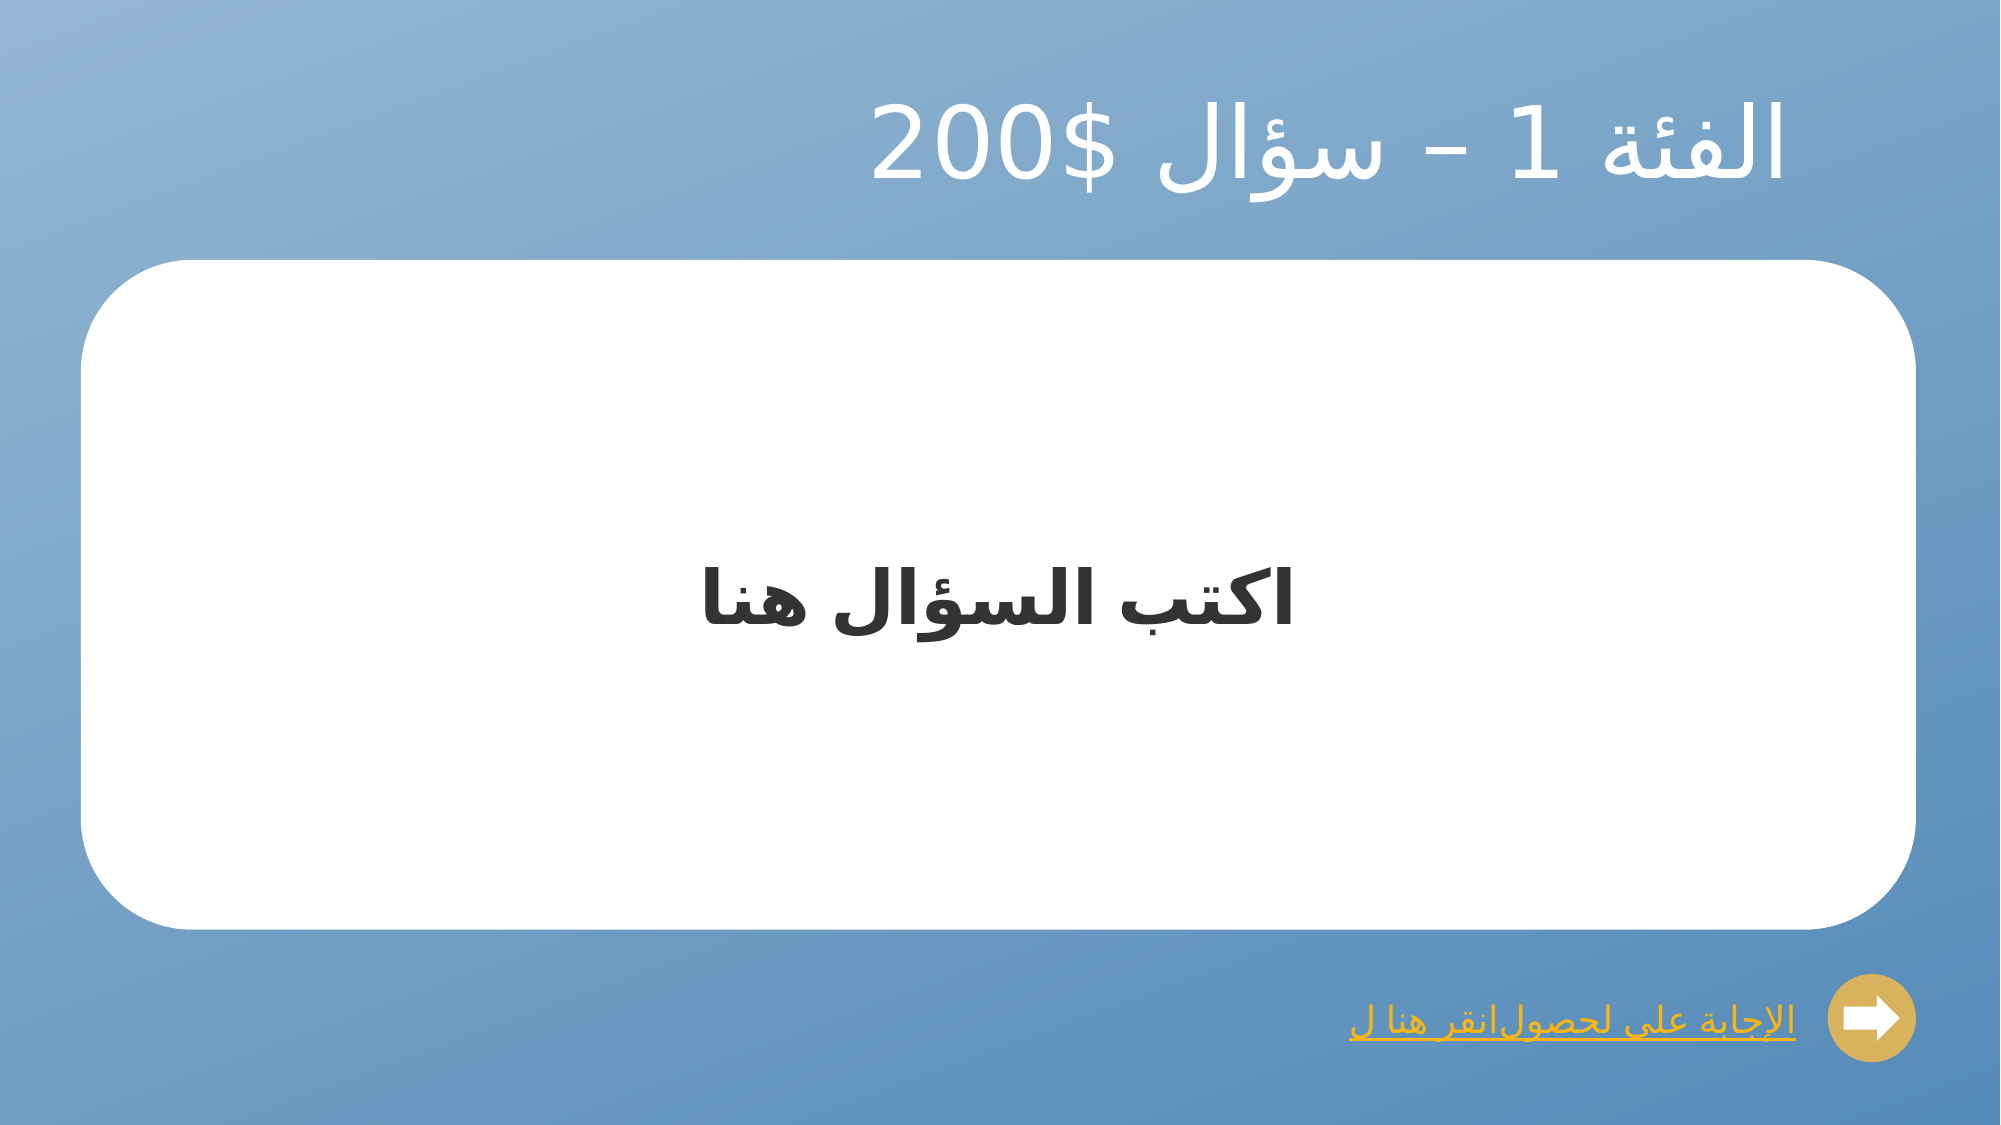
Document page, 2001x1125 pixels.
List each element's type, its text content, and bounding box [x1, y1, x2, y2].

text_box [1827, 973, 1916, 1063]
text_box اكتب السؤال هنا [79, 258, 1917, 931]
text_box انقر هنا للحصول على الإجابة [1230, 988, 1812, 1052]
title الفئة 1 – سؤال $200 [80, 37, 1806, 255]
